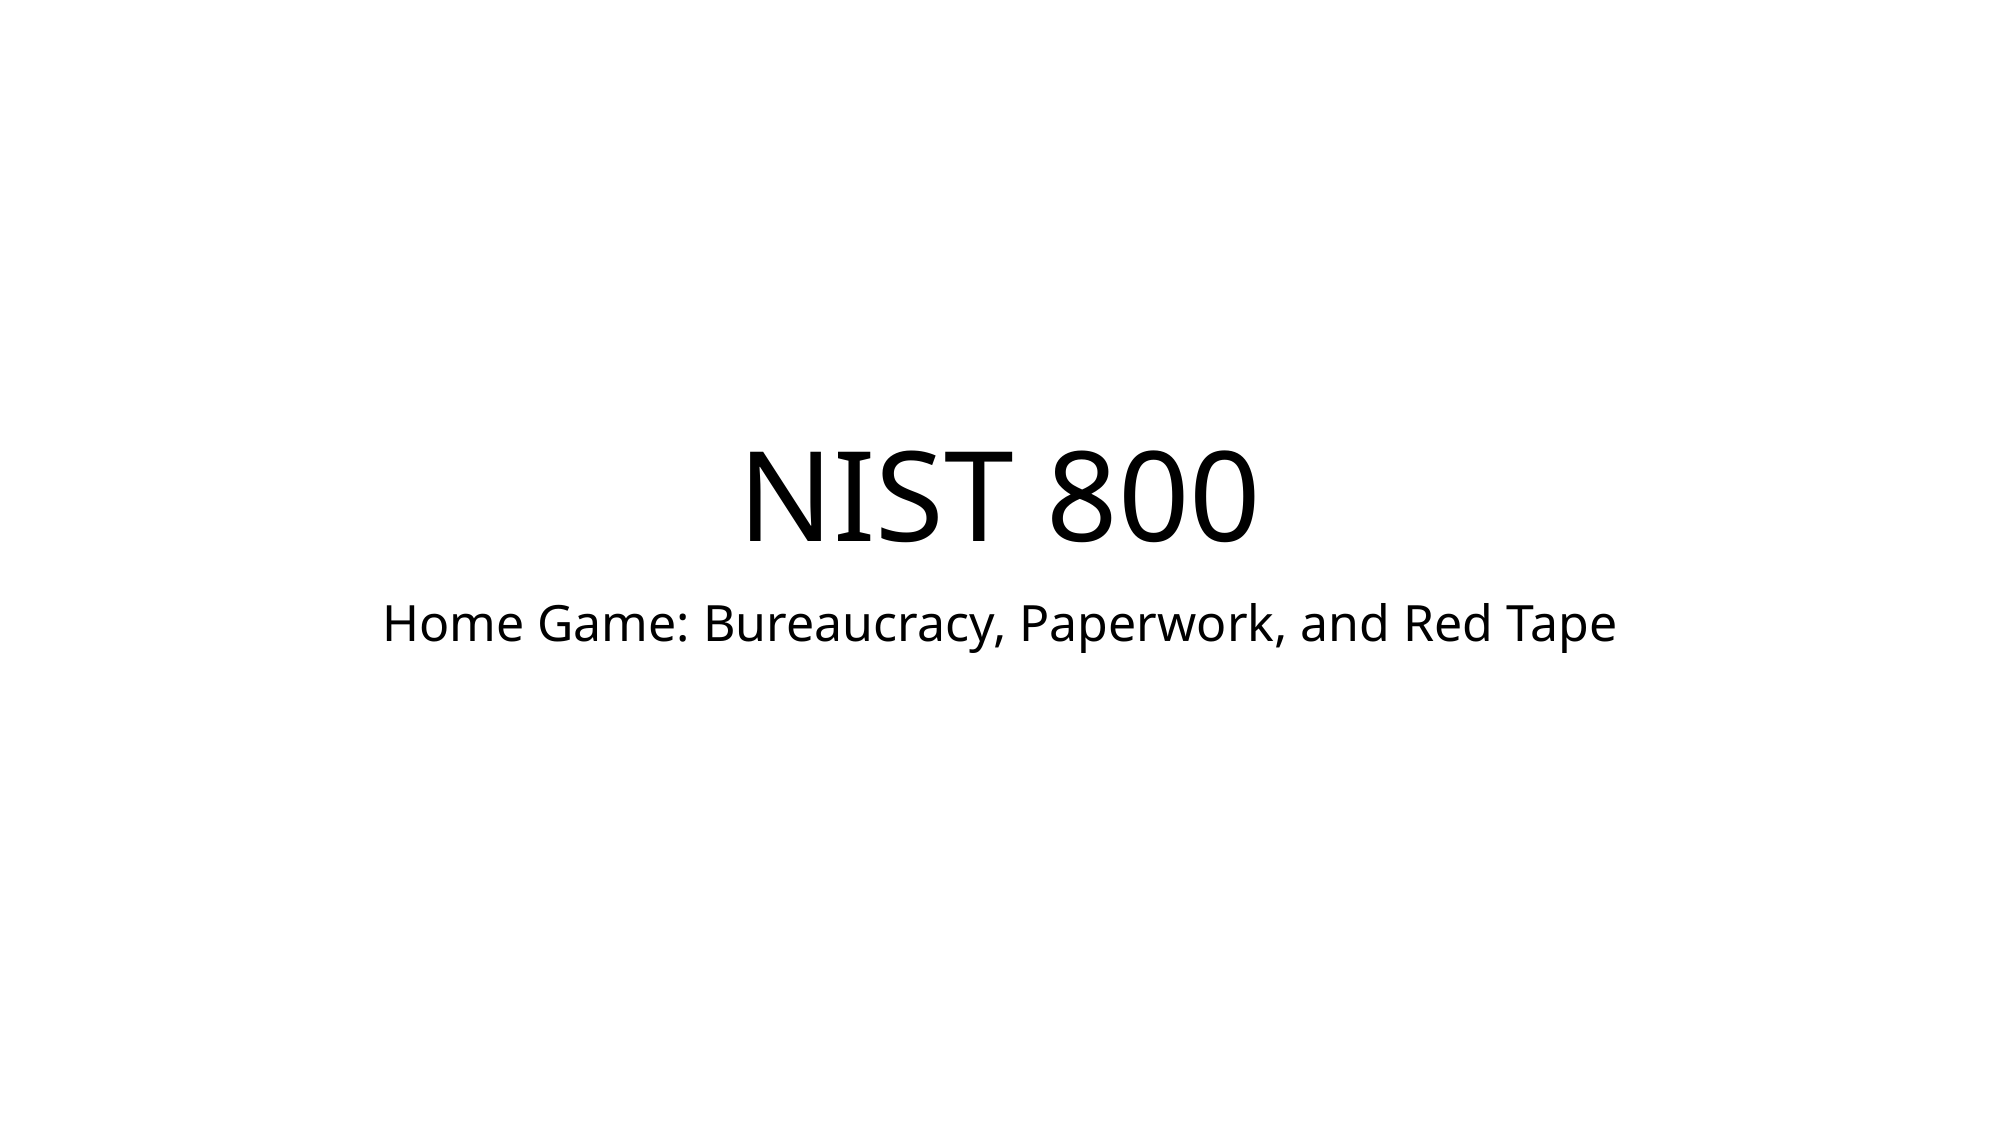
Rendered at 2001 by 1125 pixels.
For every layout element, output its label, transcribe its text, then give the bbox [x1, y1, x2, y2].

subtitle Home Game: Bureaucracy, Paperwork, and Red Tape [249, 590, 1750, 863]
title NIST 800 [249, 184, 1750, 576]
